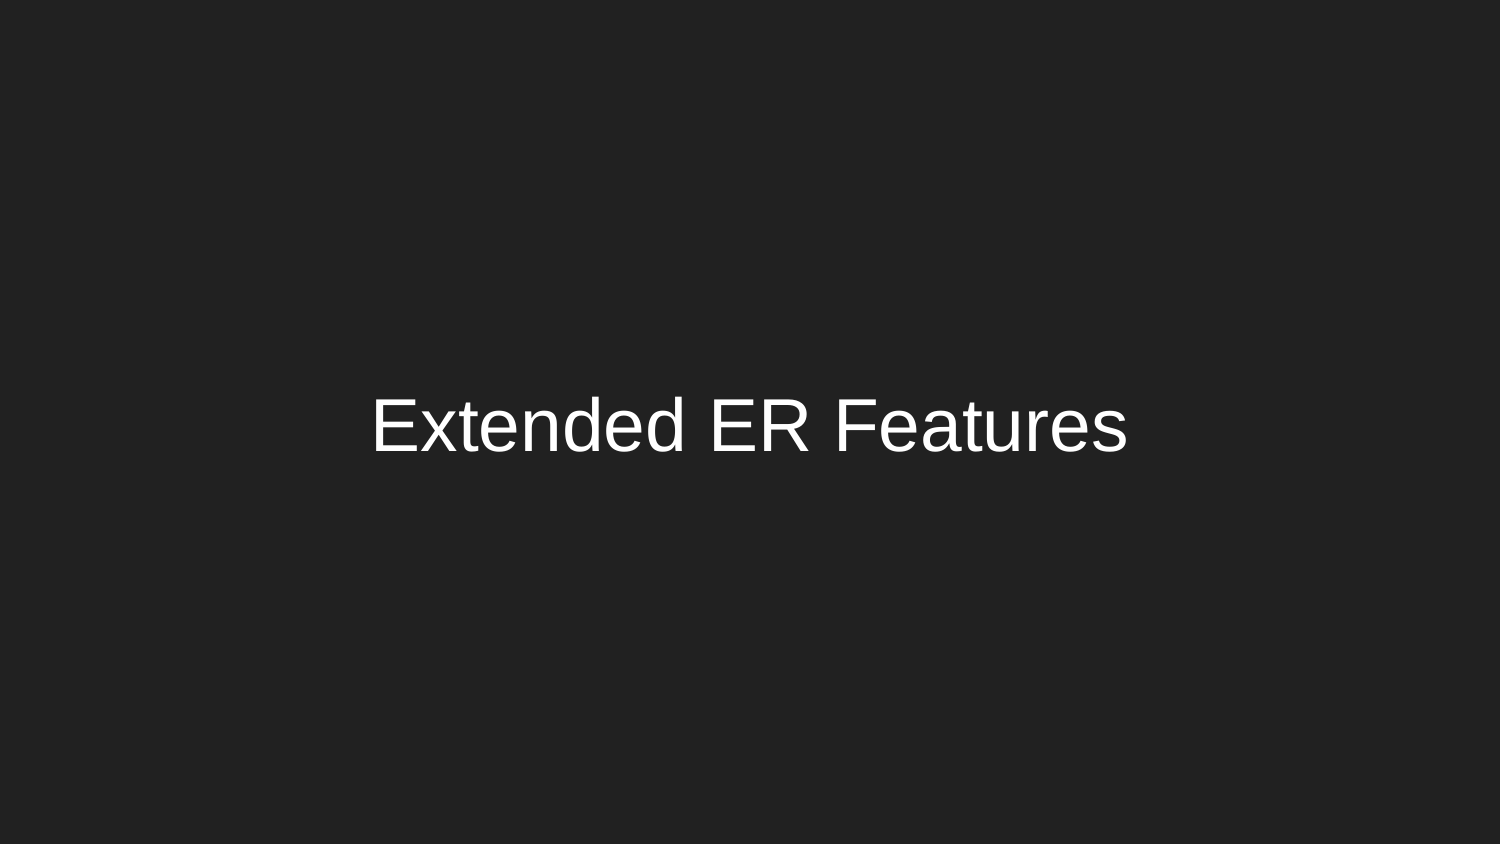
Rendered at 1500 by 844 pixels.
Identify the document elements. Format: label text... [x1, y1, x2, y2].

title Extended ER Features [51, 352, 1449, 491]
